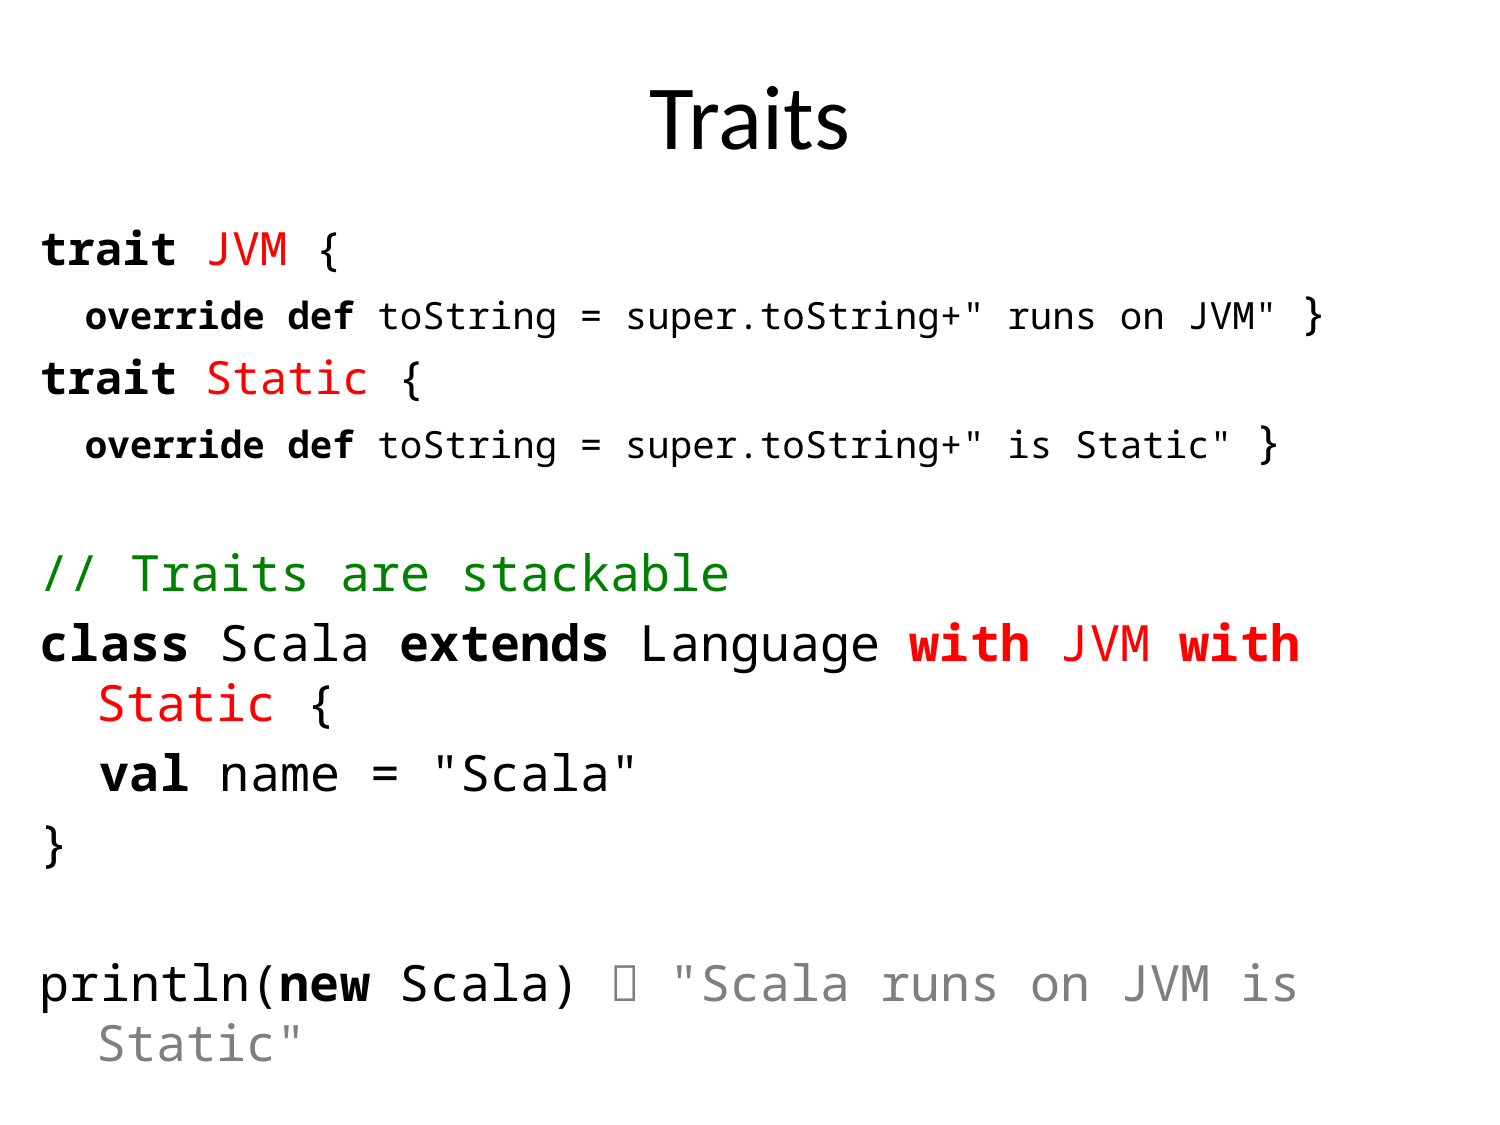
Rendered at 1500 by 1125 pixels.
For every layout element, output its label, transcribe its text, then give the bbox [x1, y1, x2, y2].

title Traits [37, 24, 1463, 200]
list trait JVM { override def toString = super.toString+" runs on JVM" } trait Static { override def toString = super.toString+" is Static" } // Traits are stackable class Scala extends Language with JVM with Static { val name = "Scala" } println(new Scala)  "Scala runs on JVM is Static" [24, 212, 1475, 1005]
